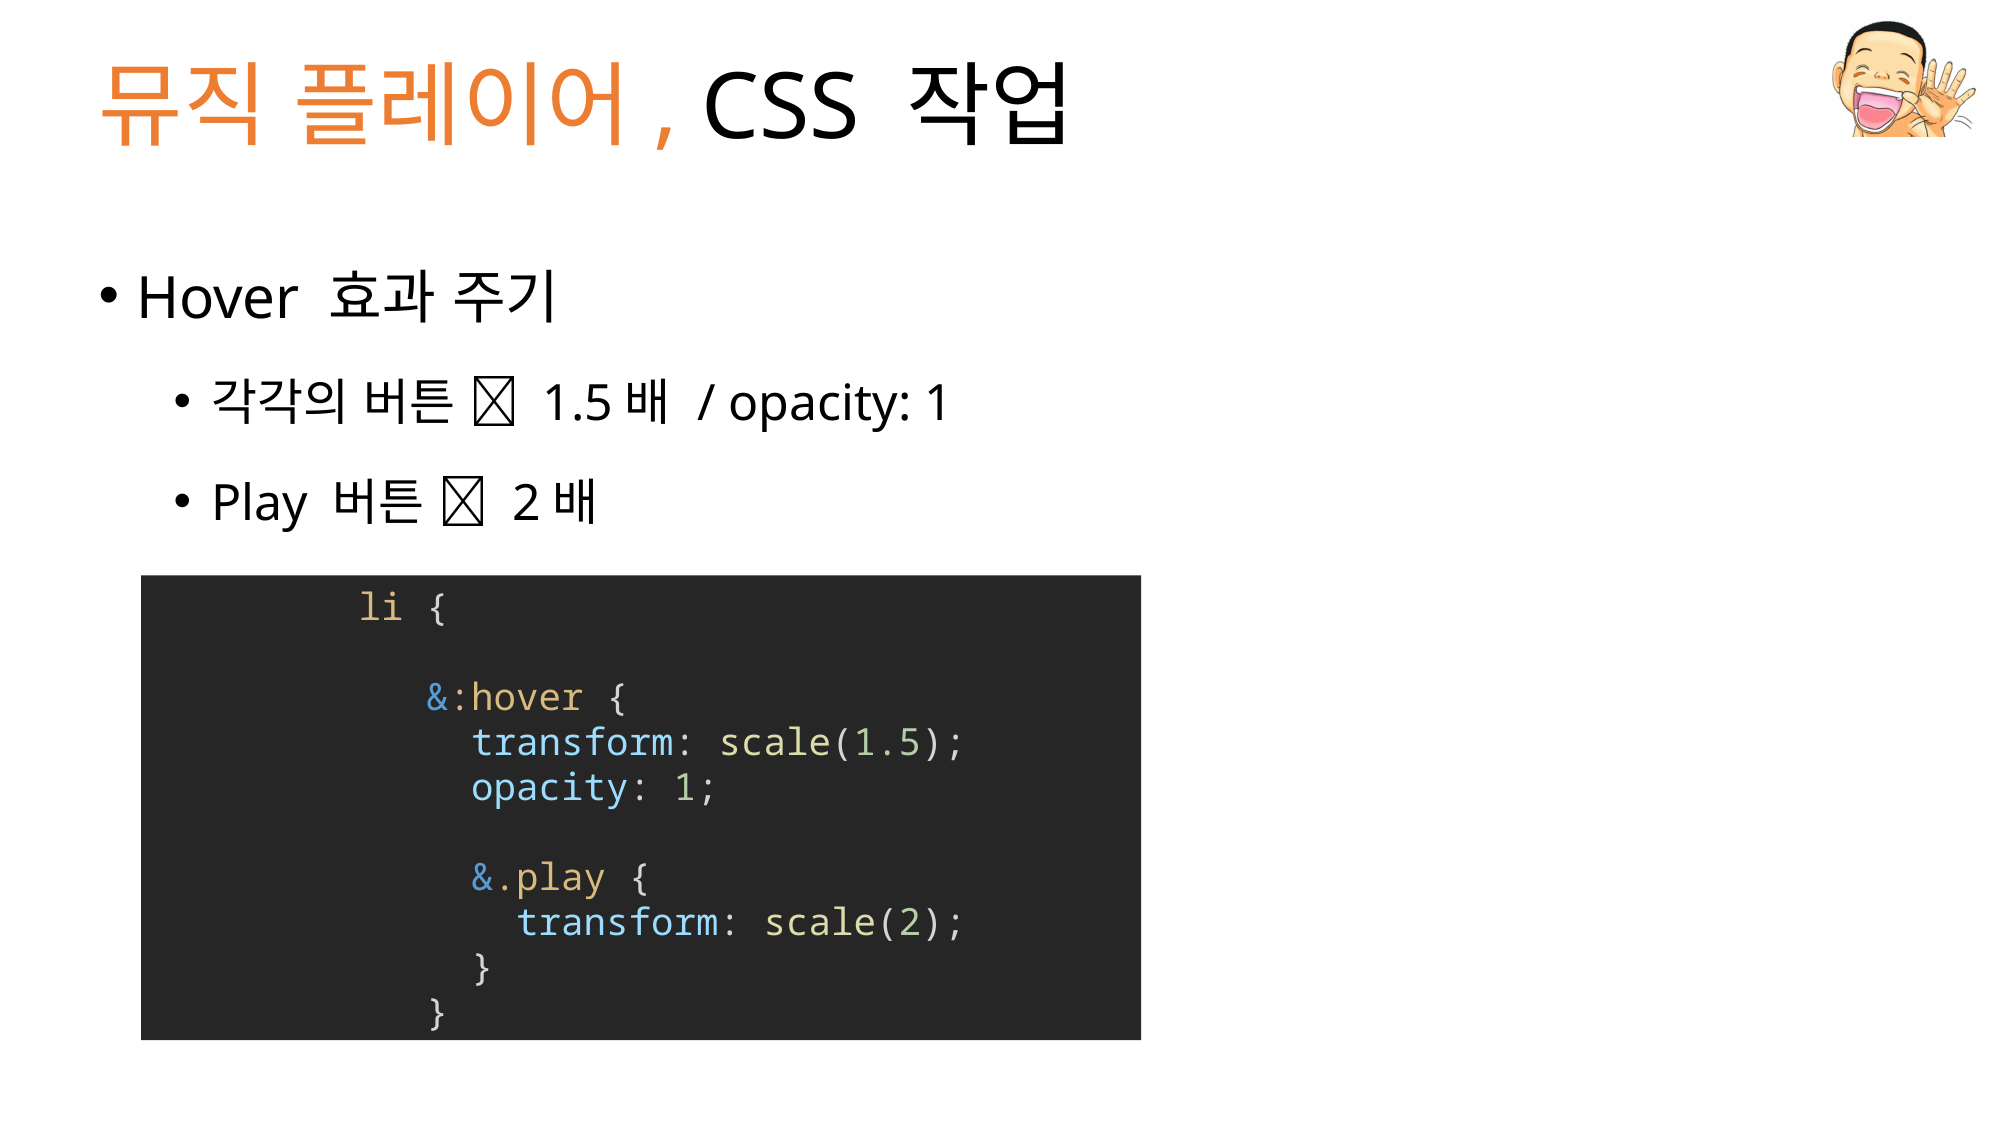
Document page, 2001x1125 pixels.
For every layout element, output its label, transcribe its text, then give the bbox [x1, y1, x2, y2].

list Hover 효과 주기 각각의 버튼  1.5배 / opacity: 1 Play 버튼  2배 [83, 217, 1931, 1085]
text_box li { &:hover { transform: scale(1.5); opacity: 1; &.play { transform: scale(2); } } [141, 575, 1142, 1041]
title 뮤직 플레이어, CSS 작업 [83, 0, 1931, 217]
picture [1931, 0, 2000, 137]
